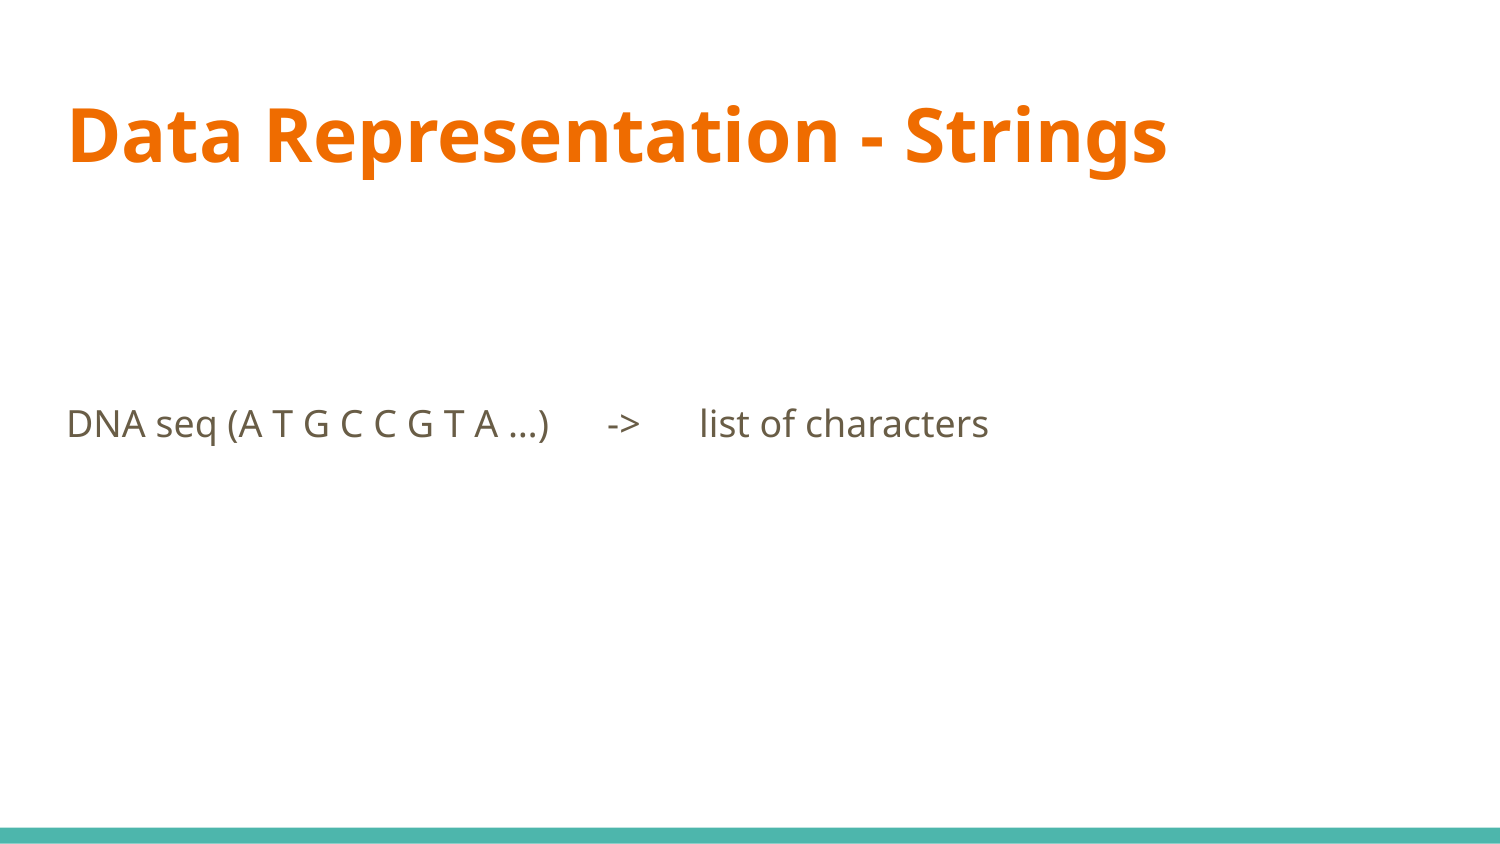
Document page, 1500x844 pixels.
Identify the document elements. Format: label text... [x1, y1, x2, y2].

title Data Representation - Strings [51, 72, 1449, 189]
list DNA seq (A T G C C G T A …) -> list of characters [51, 378, 1449, 466]
